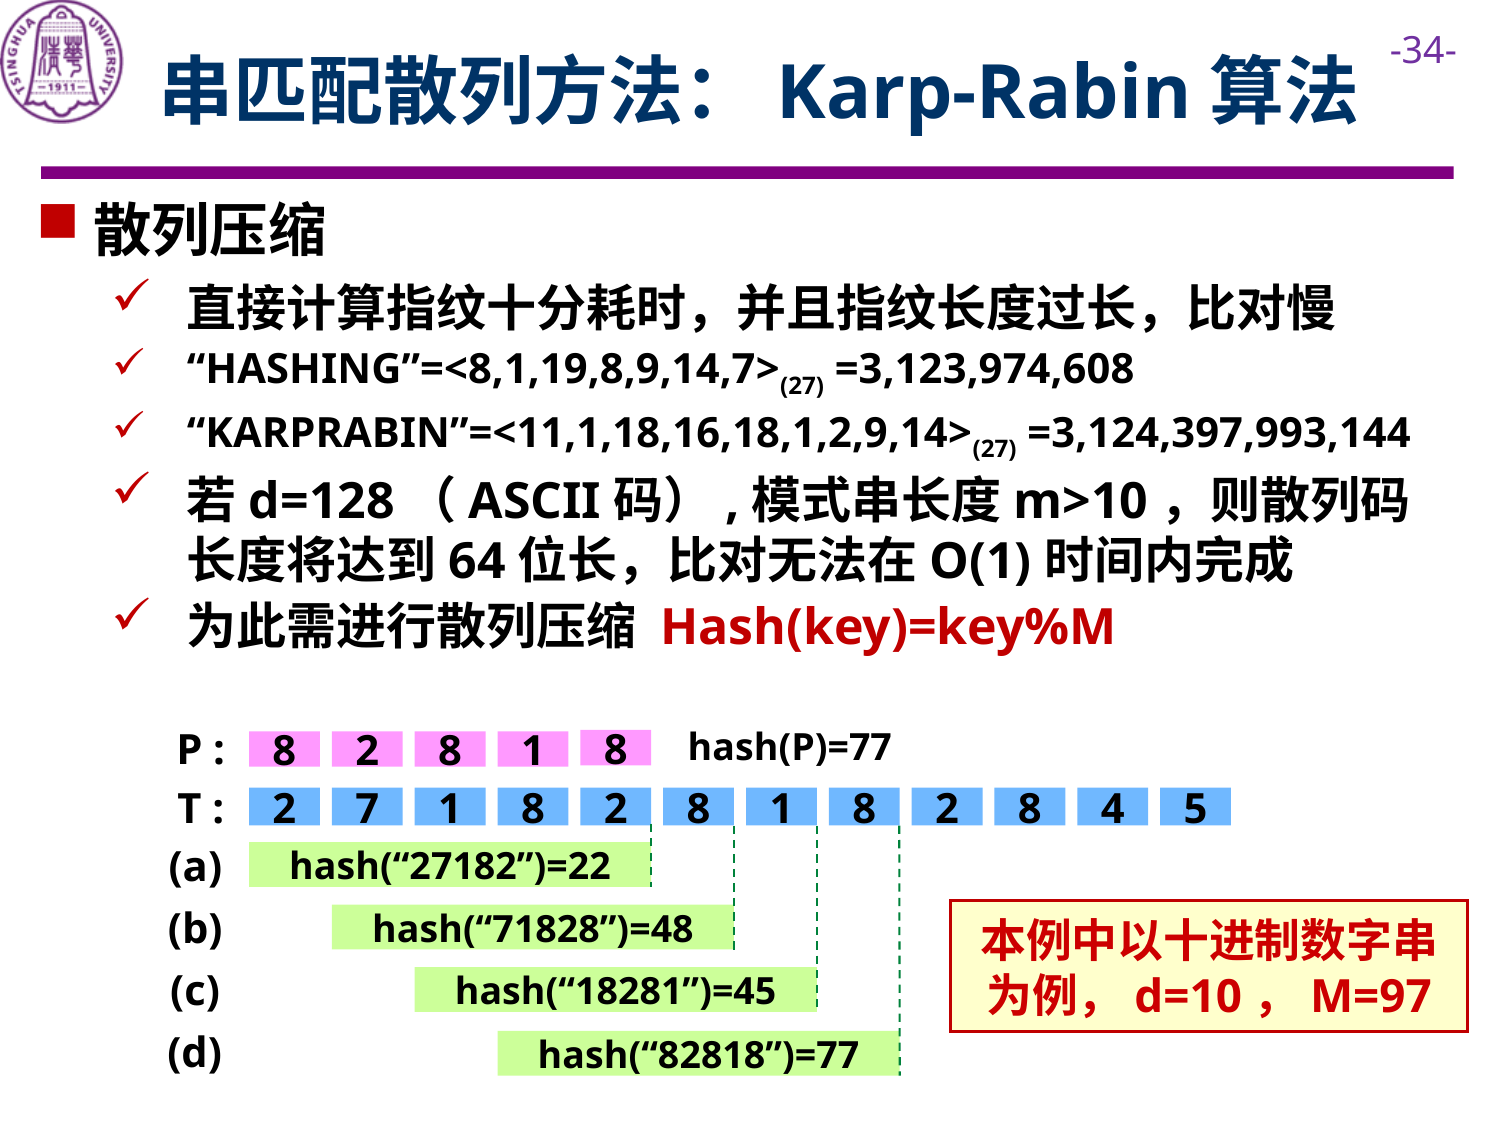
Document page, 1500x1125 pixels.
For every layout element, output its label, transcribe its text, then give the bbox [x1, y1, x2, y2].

text_box 本例中以十进制数字串为例，d=10，M=97 [1235, 900, 1468, 1032]
picture [0, 0, 124, 124]
title 串匹配散列方法：Karp-Rabin算法 [135, 13, 1383, 165]
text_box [159, 715, 1232, 1088]
text_box 散列压缩 直接计算指纹十分耗时，并且指纹长度过长，比对慢 “HASHING”=<8,1,19,8,9,14,7>(27) =3,123,974,608 “KARPRABIN”=<11,1,18,16,18,1,2,9,14>(27) =3,124,397,993,144 若d=128（ASCII码）,模式串长度m>10，则散列码长度将达到64位长，比对无法在O(1)时间内完成 为此需进行散列压缩 Hash(key)=key%M [22, 186, 1460, 663]
